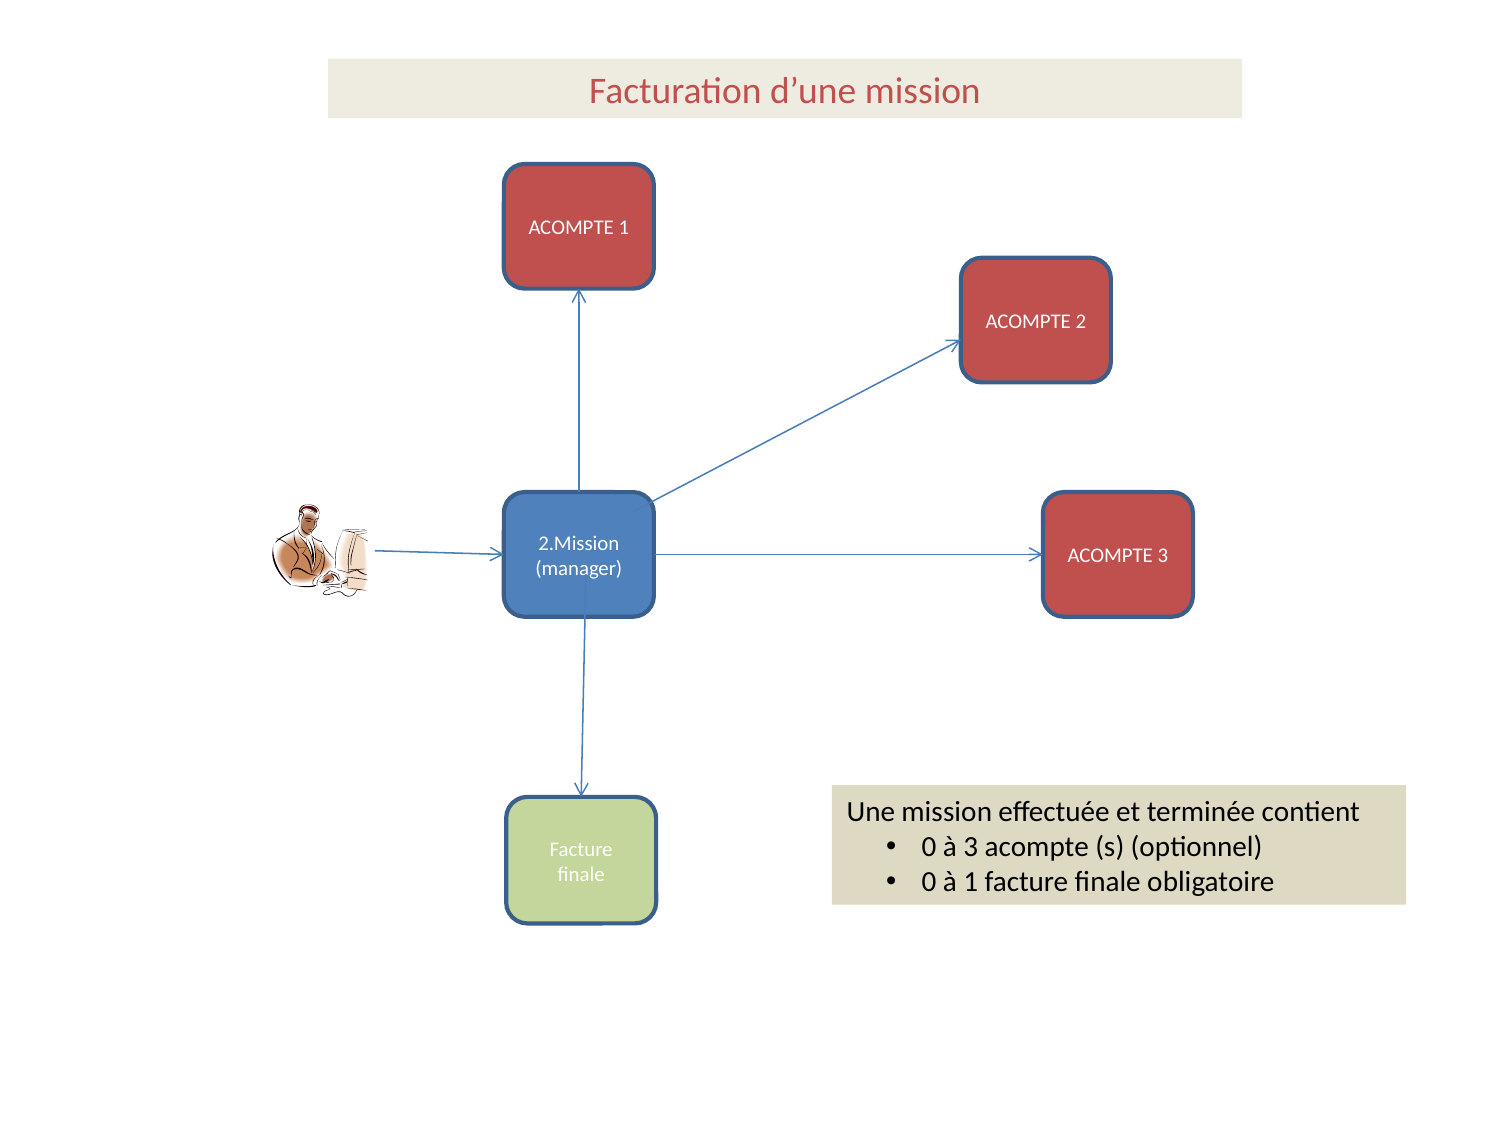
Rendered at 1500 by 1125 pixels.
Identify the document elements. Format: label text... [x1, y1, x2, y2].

text_box 2.Mission (manager) [501, 489, 656, 619]
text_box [374, 550, 505, 555]
text_box Une mission effectuée et terminée contient 0 à 3 acompte (s) (optionnel) 0 à 1 facture finale obligatoire [831, 785, 1407, 905]
picture [269, 503, 369, 598]
text_box ACOMPTE 3 [1040, 489, 1196, 619]
text_box Facturation d’une mission [328, 58, 1243, 119]
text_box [632, 339, 962, 512]
text_box ACOMPTE 1 [501, 161, 656, 291]
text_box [471, 682, 696, 689]
text_box ACOMPTE 2 [958, 255, 1113, 385]
text_box Facture finale [504, 794, 659, 926]
